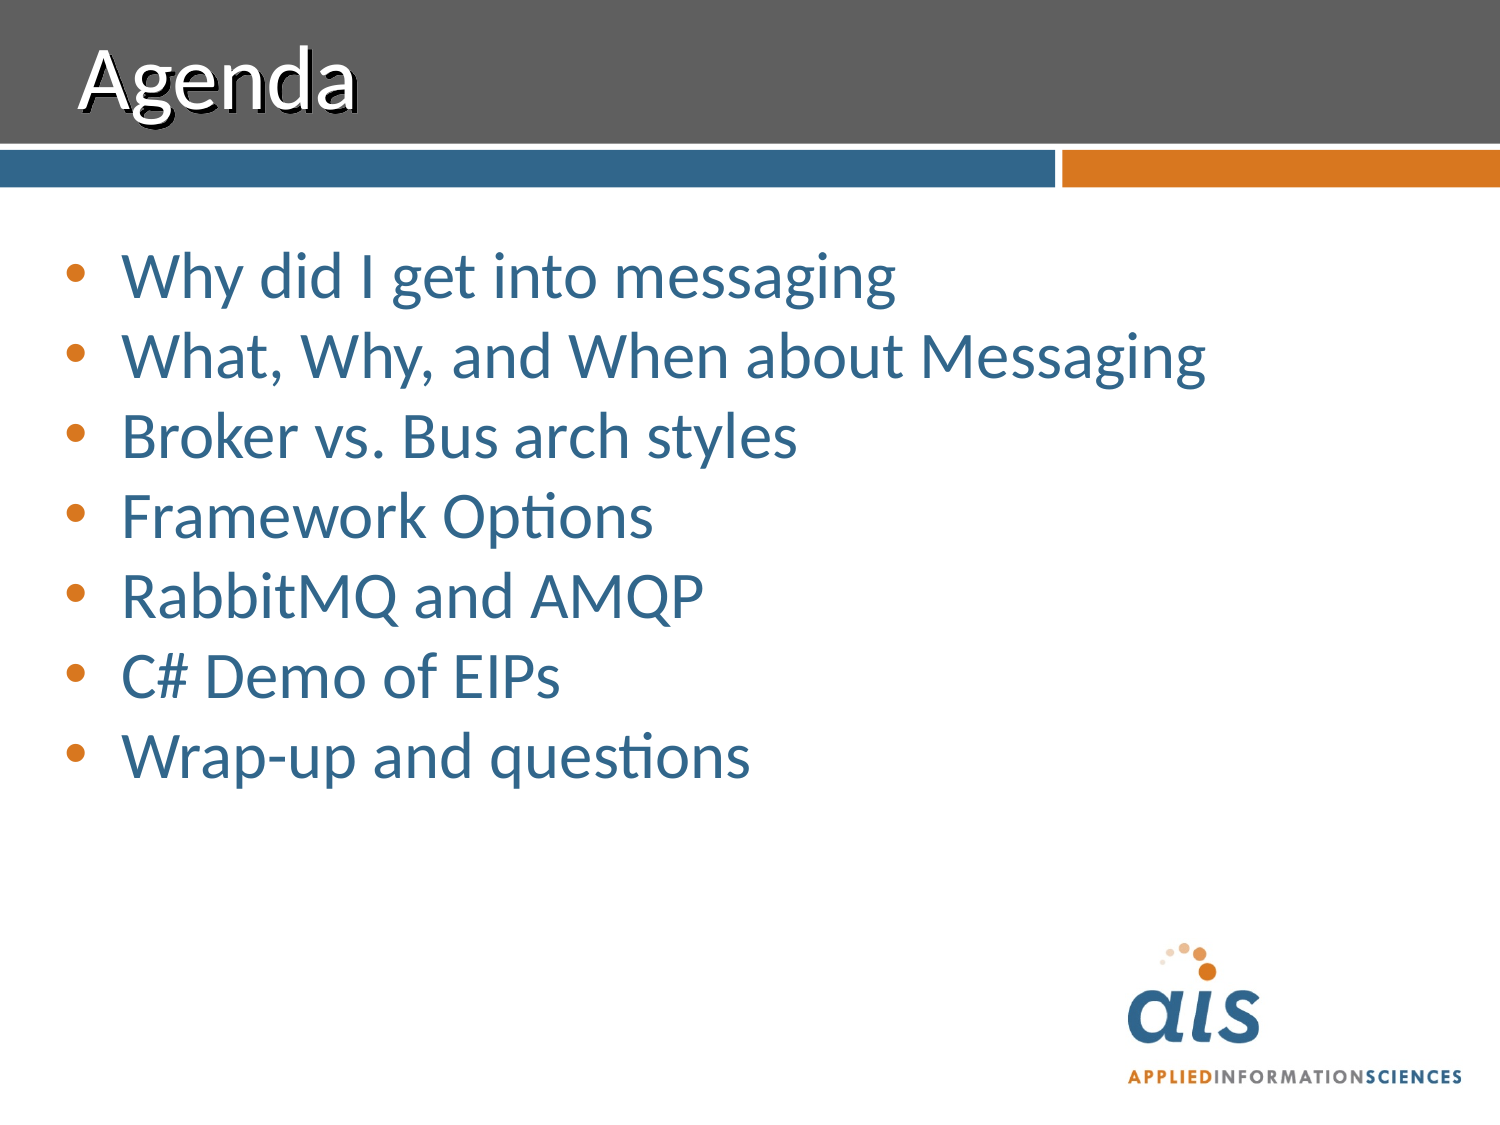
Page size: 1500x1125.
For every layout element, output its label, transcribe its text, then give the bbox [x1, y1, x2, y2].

picture [1125, 938, 1463, 1088]
text_box Why did I get into messaging What, Why, and When about Messaging Broker vs. Bus arch styles Framework Options RabbitMQ and AMQP C# Demo of EIPs Wrap-up and questions [50, 224, 1425, 800]
title Agenda [62, 12, 1426, 133]
